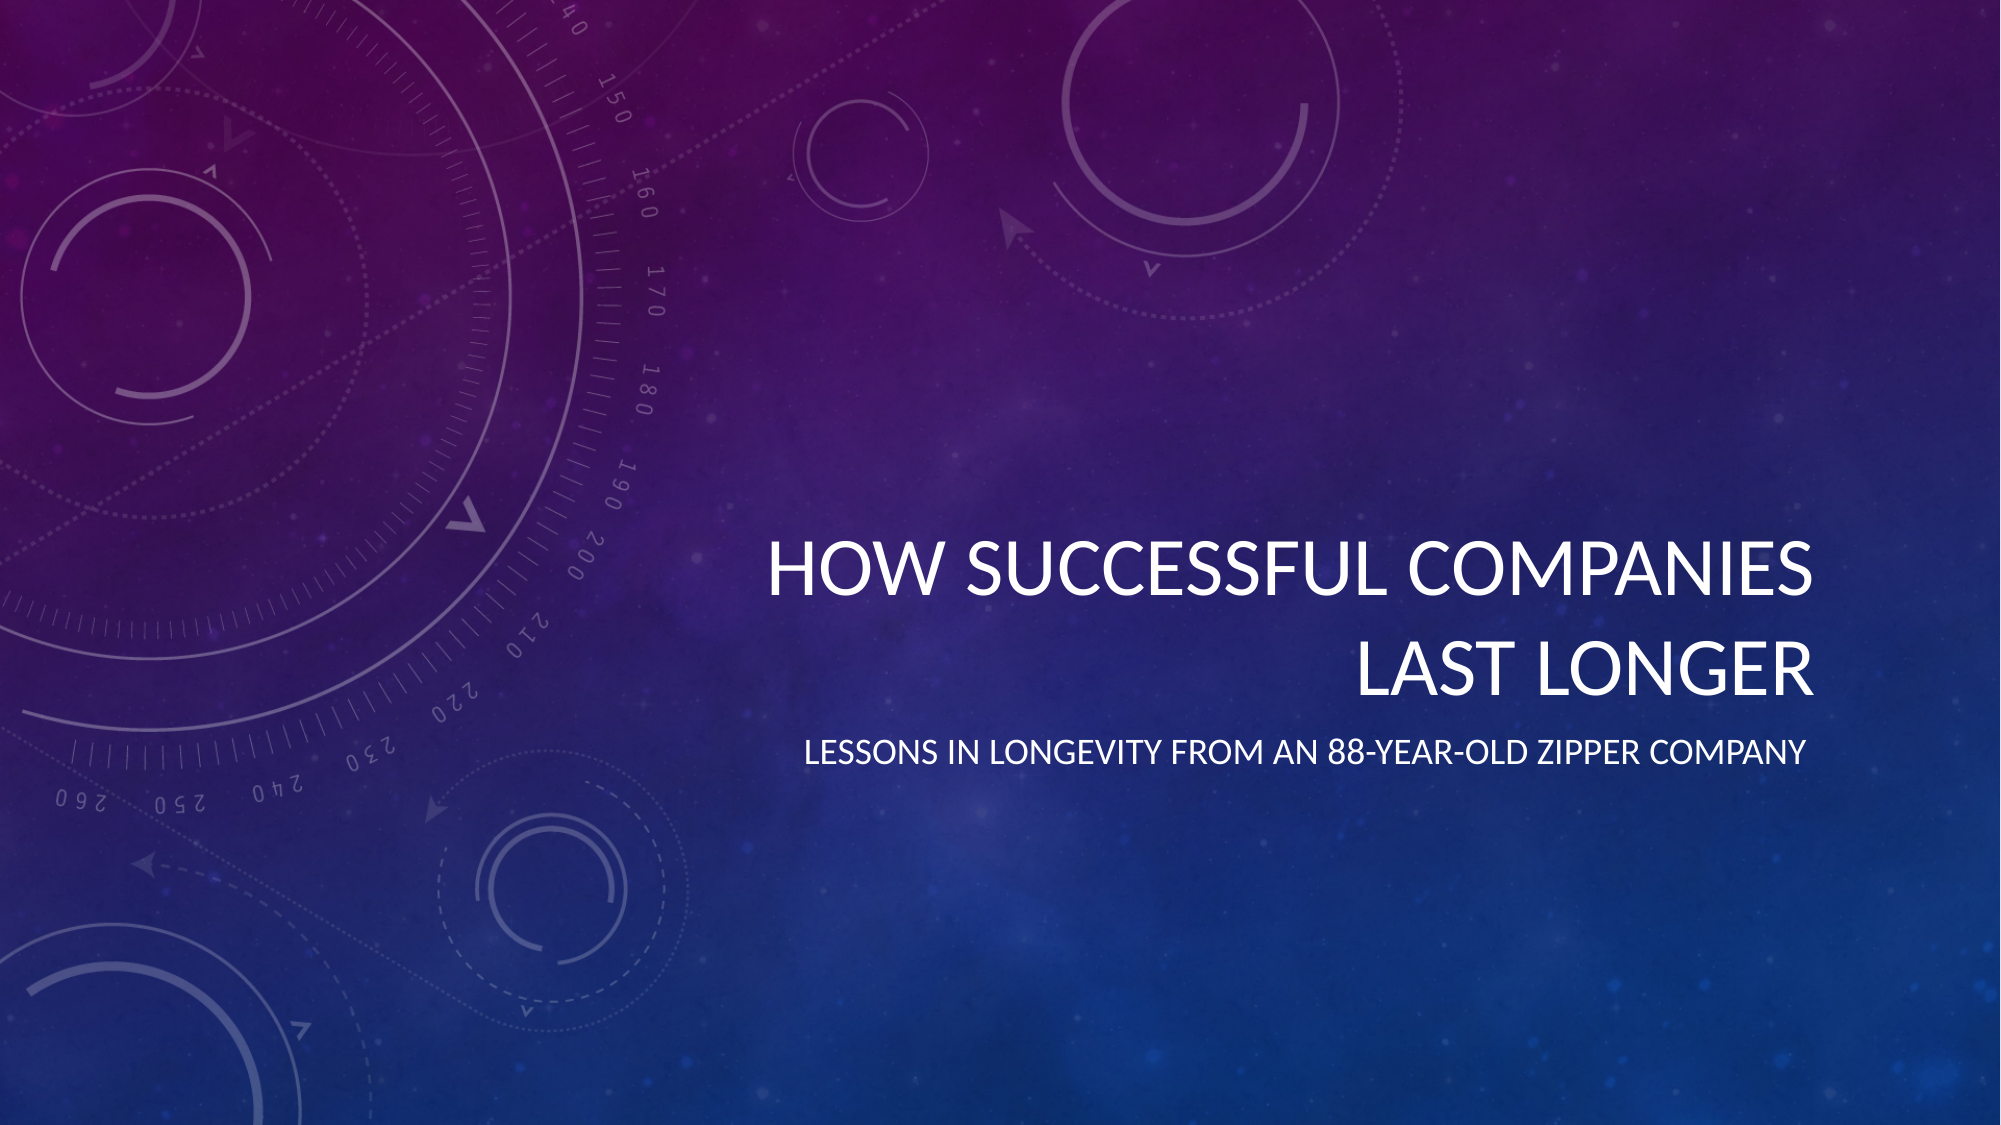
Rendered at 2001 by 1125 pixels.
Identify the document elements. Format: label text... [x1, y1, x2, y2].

title How successful companies last longer [650, 322, 1831, 719]
picture [0, 0, 2001, 1125]
subtitle Lessons in Longevity from an 88-Year-Old Zipper Company [650, 719, 1831, 950]
